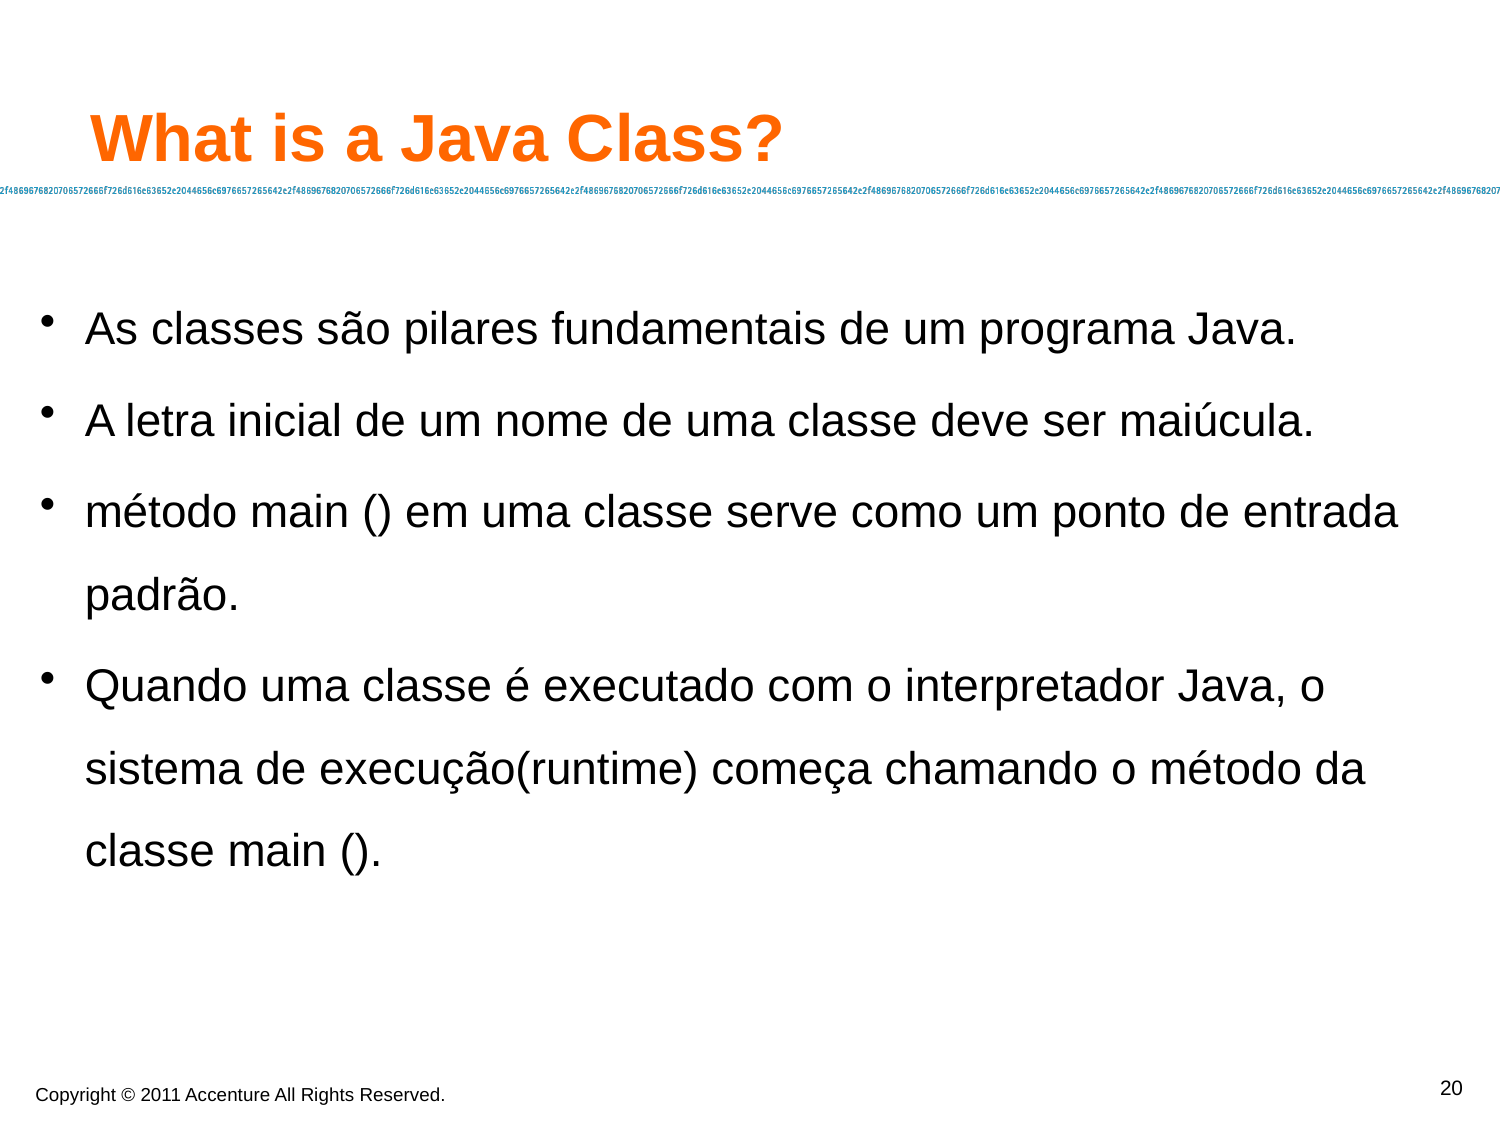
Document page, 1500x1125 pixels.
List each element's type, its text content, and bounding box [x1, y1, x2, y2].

text_box 20 [1200, 1062, 1478, 1107]
list As classes são pilares fundamentais de um programa Java. A letra inicial de um nome de uma classe deve ser maiúcula. método main () em uma classe serve como um ponto de entrada padrão. Quando uma classe é executado com o interpretador Java, o sistema de execução(runtime) começa chamando o método da classe main (). [24, 199, 1448, 1076]
title What is a Java Class? [74, 32, 1413, 183]
picture [0, 186, 1500, 194]
